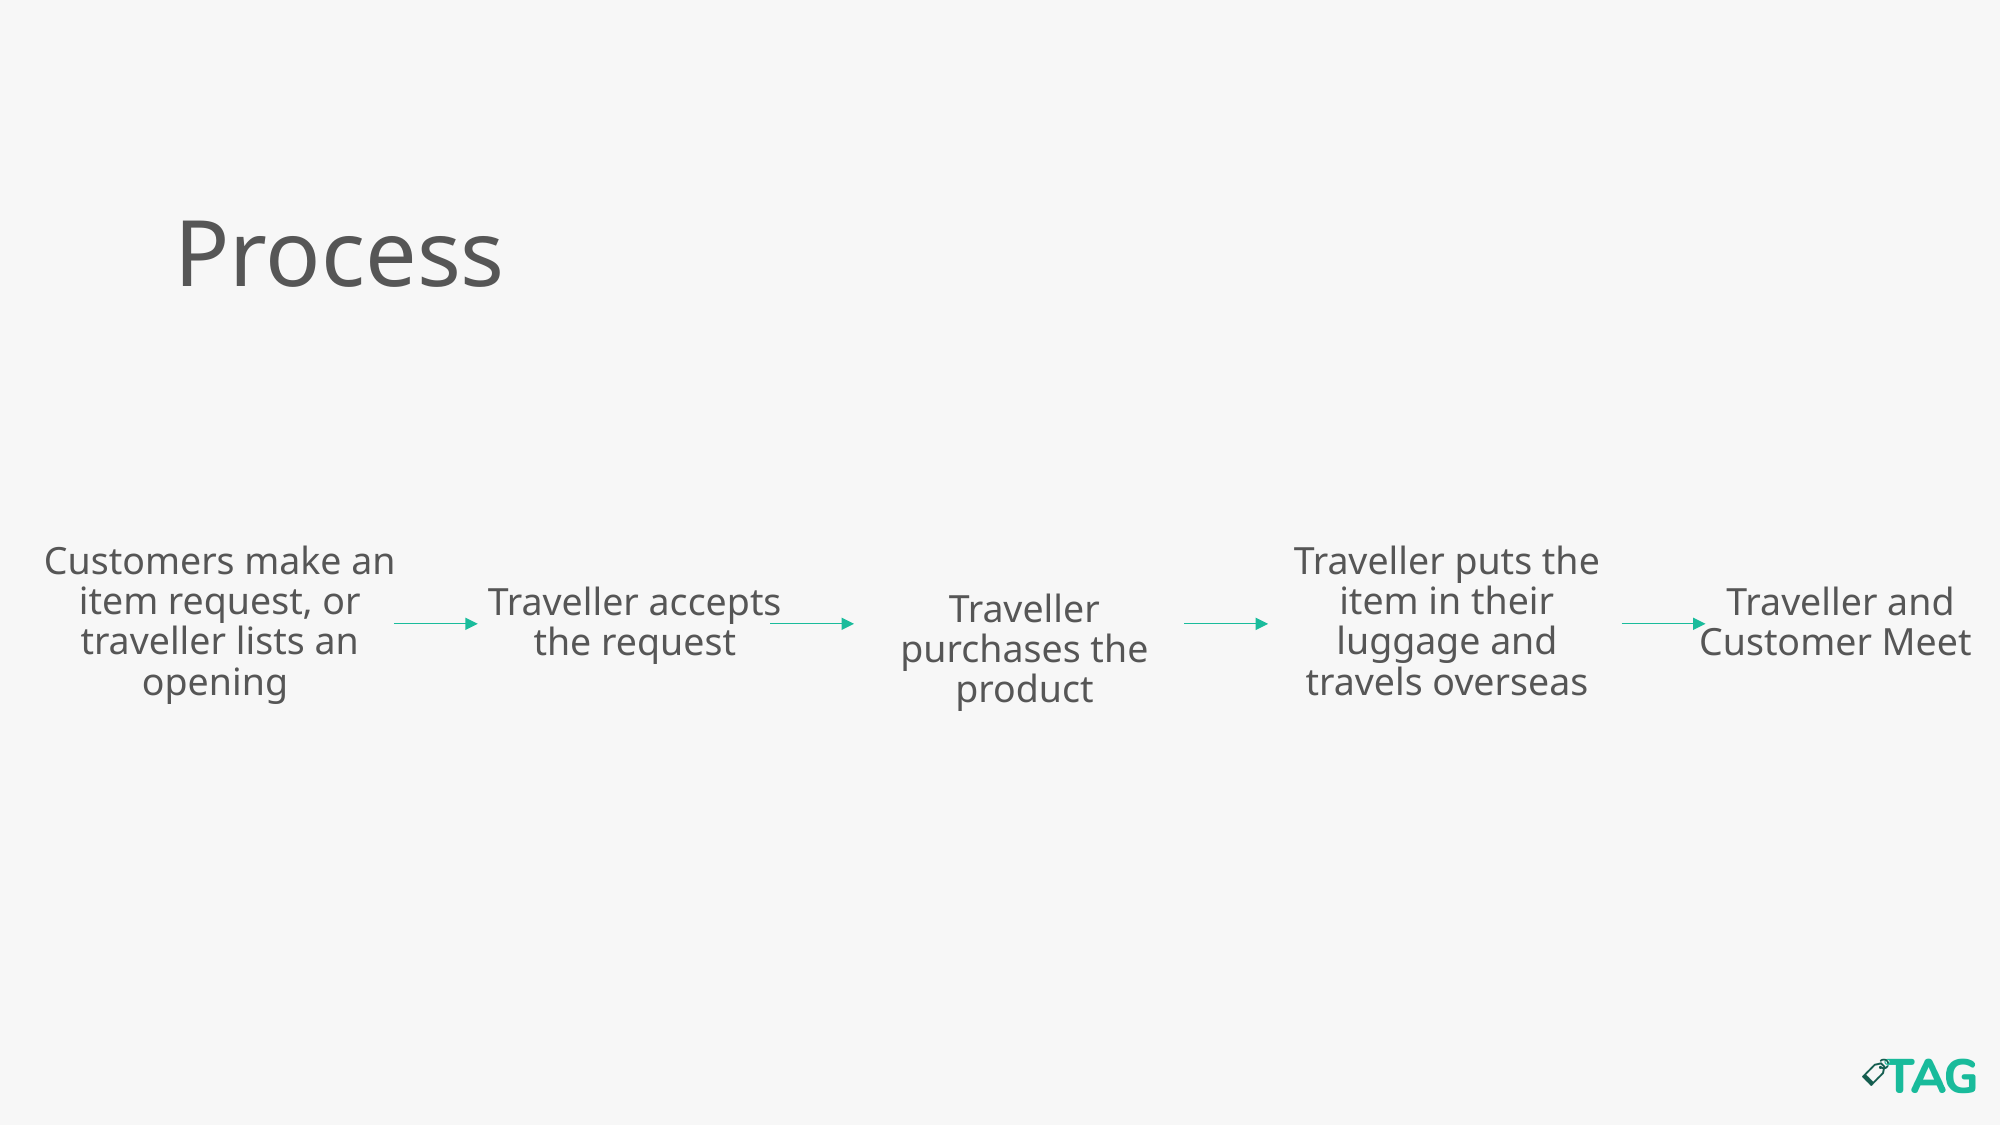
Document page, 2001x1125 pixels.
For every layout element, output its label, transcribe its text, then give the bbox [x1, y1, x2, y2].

picture [1862, 1044, 1976, 1103]
text_box Traveller and Customer Meet [1686, 575, 2000, 671]
text_box Traveller accepts the request [487, 575, 798, 671]
text_box Process [159, 199, 895, 315]
text_box Traveller purchases the product [872, 582, 1192, 719]
text_box Customers make an item request, or traveller lists an opening [39, 534, 415, 711]
text_box Traveller puts the item in their luggage and travels overseas [1287, 534, 1622, 711]
